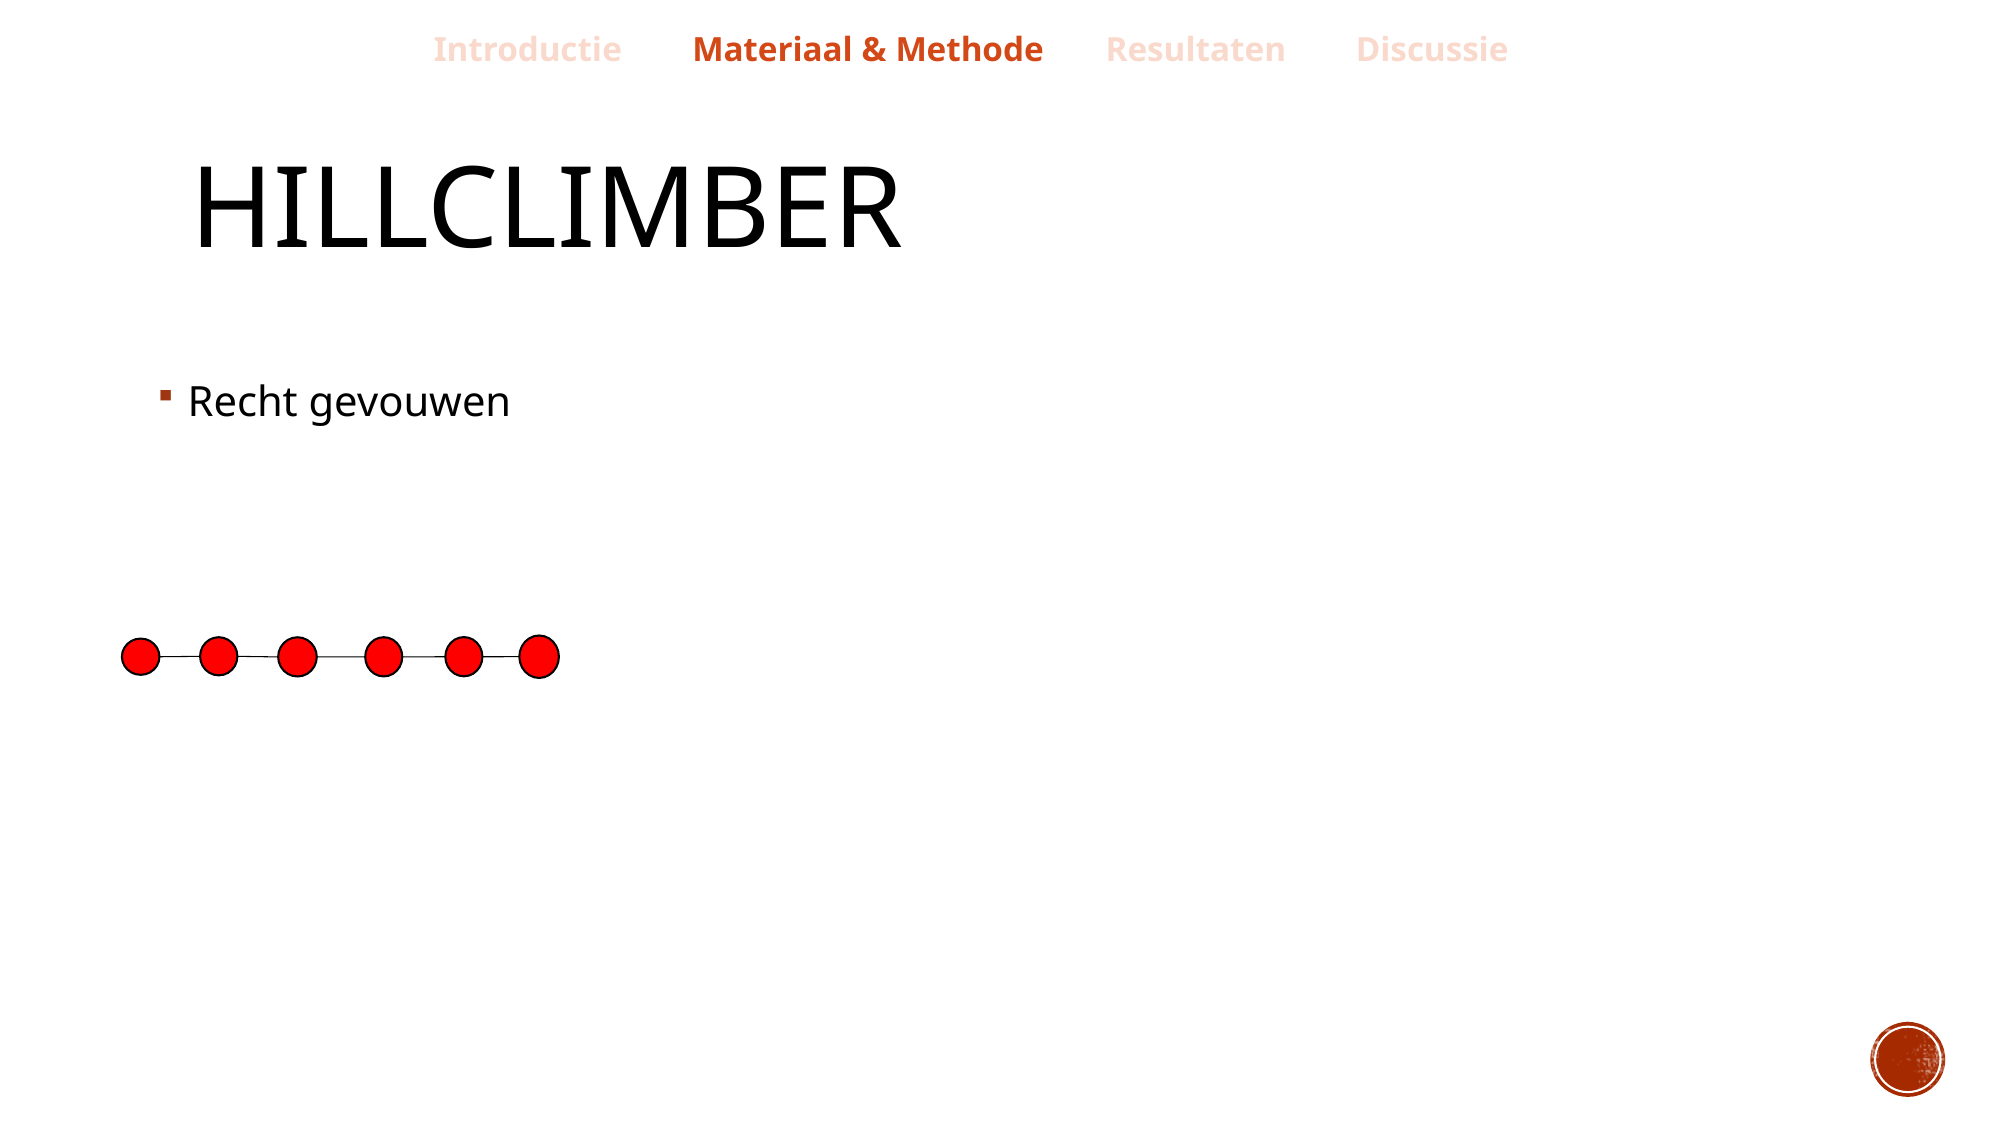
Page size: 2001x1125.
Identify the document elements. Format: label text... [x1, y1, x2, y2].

text_box Introductie Materiaal & Methode Resultaten Discussie [68, 20, 1883, 76]
text_box [199, 636, 239, 677]
text_box [120, 637, 161, 676]
title Hillclimber [175, 79, 1826, 344]
text_box [444, 636, 484, 678]
text_box Recht gevouwen [142, 372, 592, 1038]
text_box [518, 634, 560, 679]
text_box [364, 636, 404, 678]
text_box [277, 636, 318, 678]
